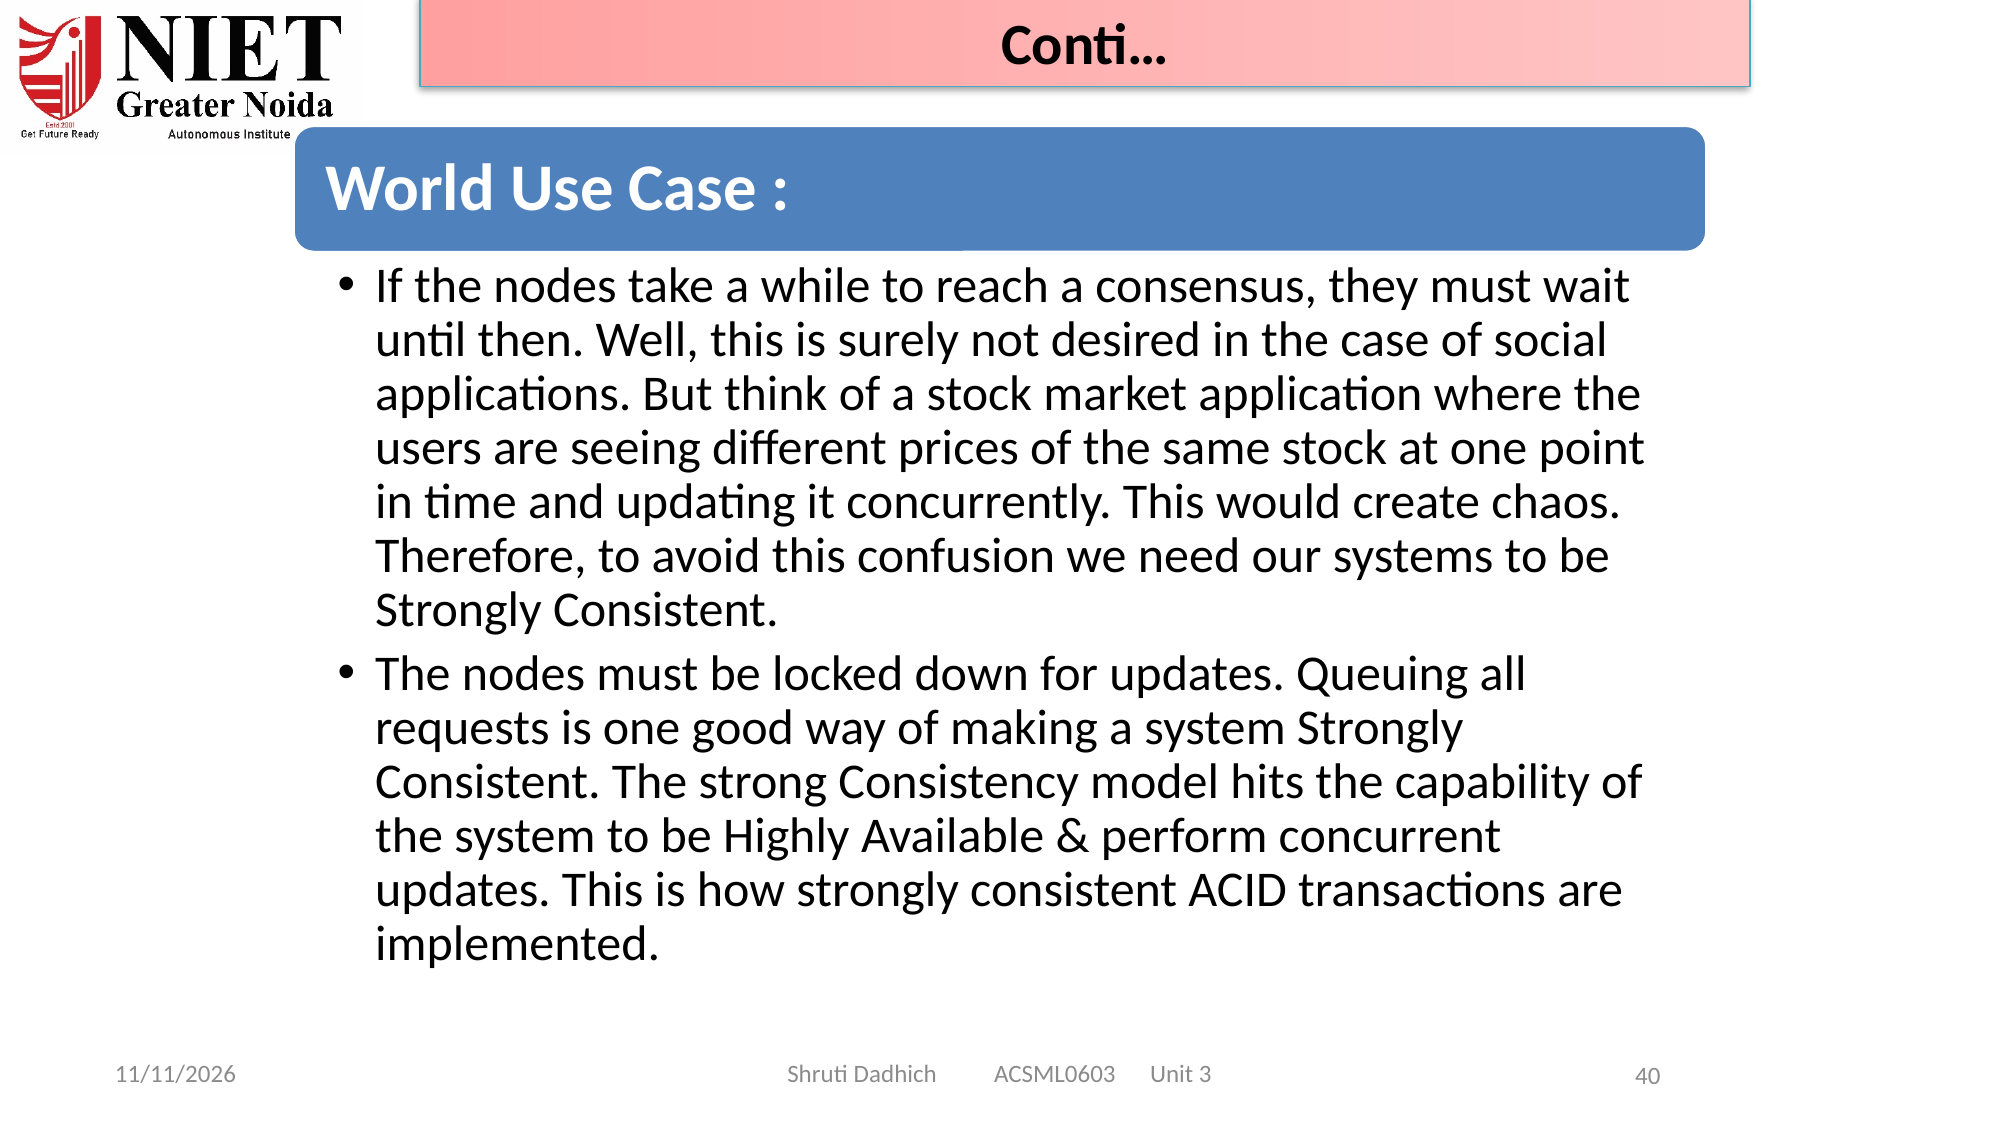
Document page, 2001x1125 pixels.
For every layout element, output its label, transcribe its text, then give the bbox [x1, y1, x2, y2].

text_box Conti… [419, 0, 1751, 87]
picture [0, 0, 362, 156]
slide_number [99, 1042, 567, 1103]
slide_number 40 [1325, 1044, 1676, 1105]
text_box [292, 124, 1708, 1011]
footer Shruti Dadhich ACSML0603 Unit 3 [683, 1042, 1317, 1103]
